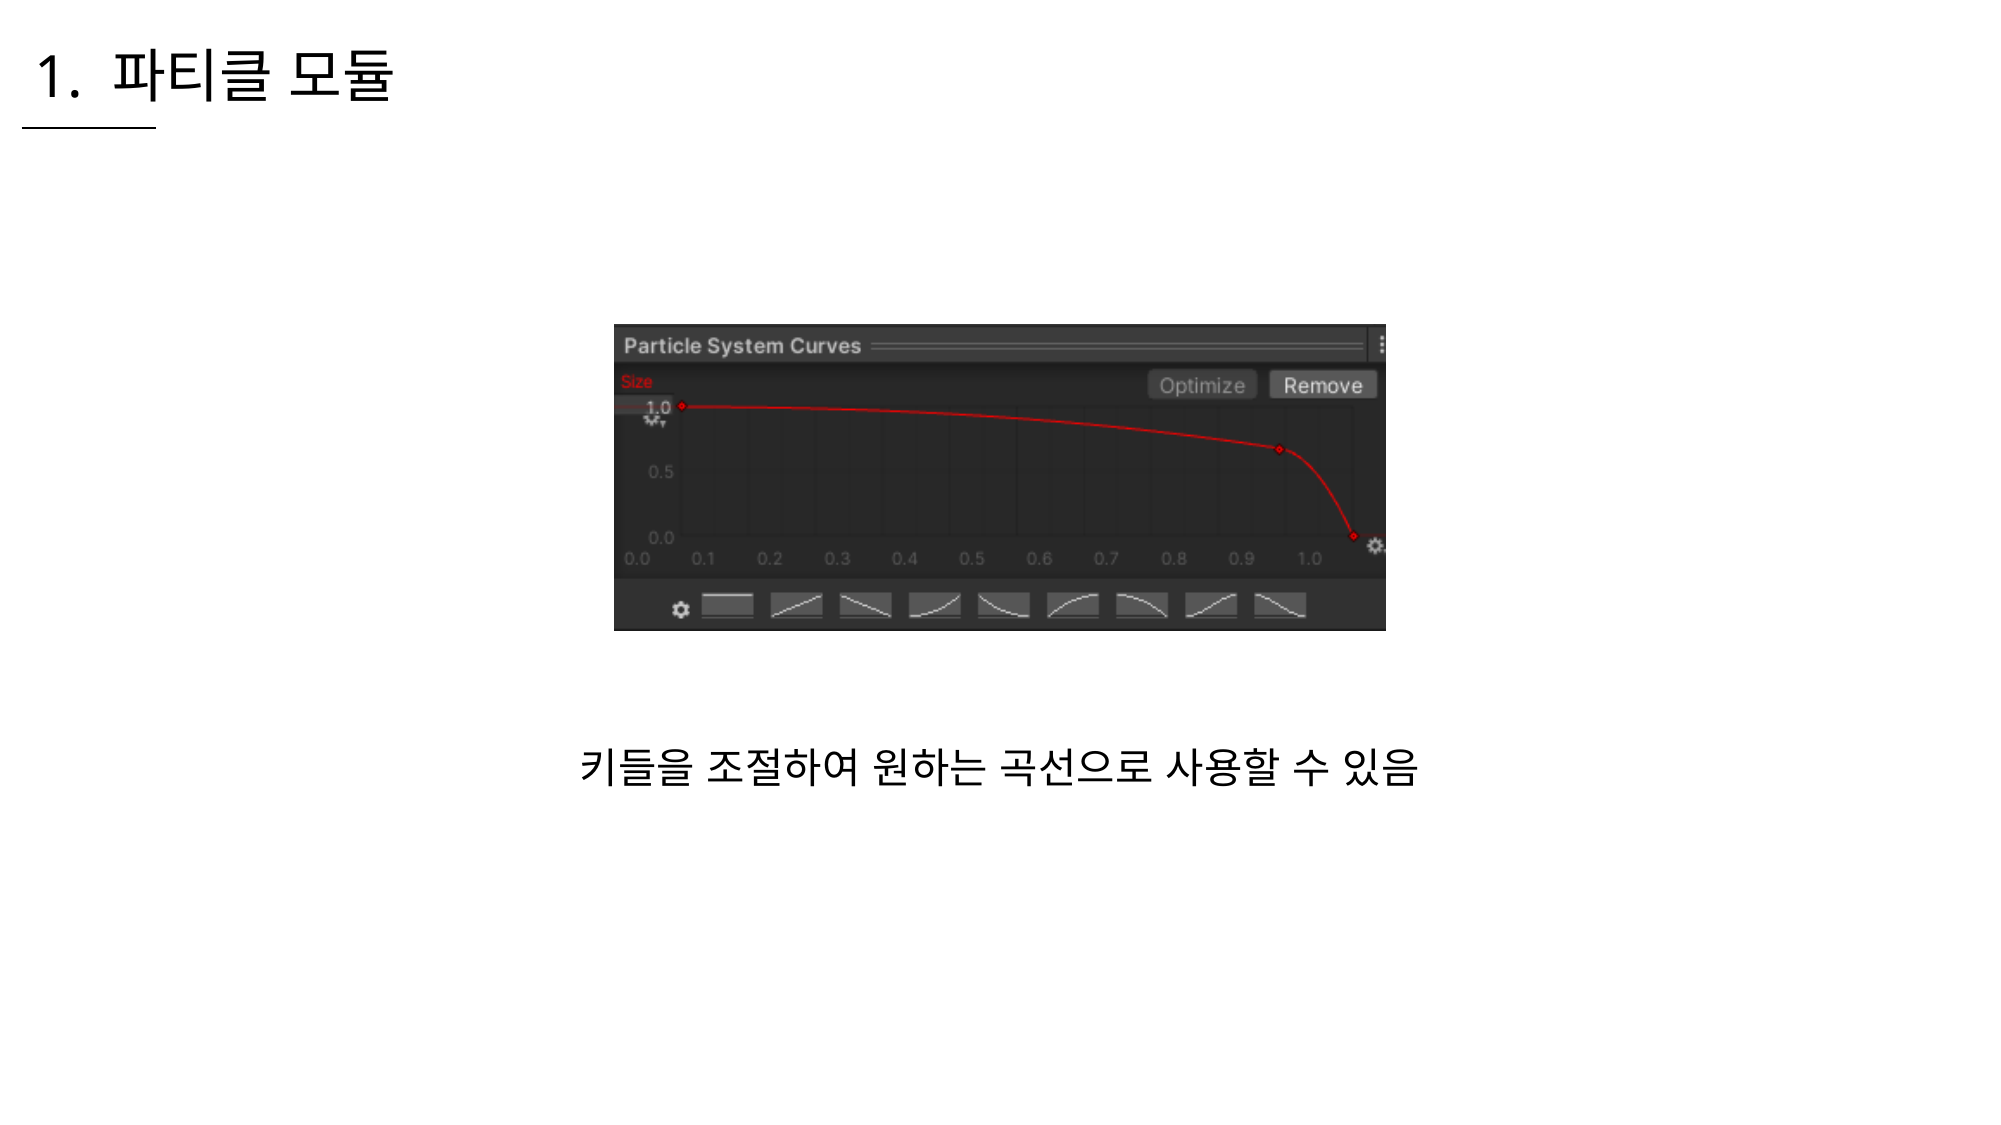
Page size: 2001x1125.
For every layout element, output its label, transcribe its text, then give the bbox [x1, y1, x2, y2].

text_box 1. 파티클 모듈 [19, 31, 411, 117]
text_box 키들을 조절하여 원하는 곡선으로 사용할 수 있음 [564, 734, 1435, 799]
picture [614, 324, 1386, 631]
